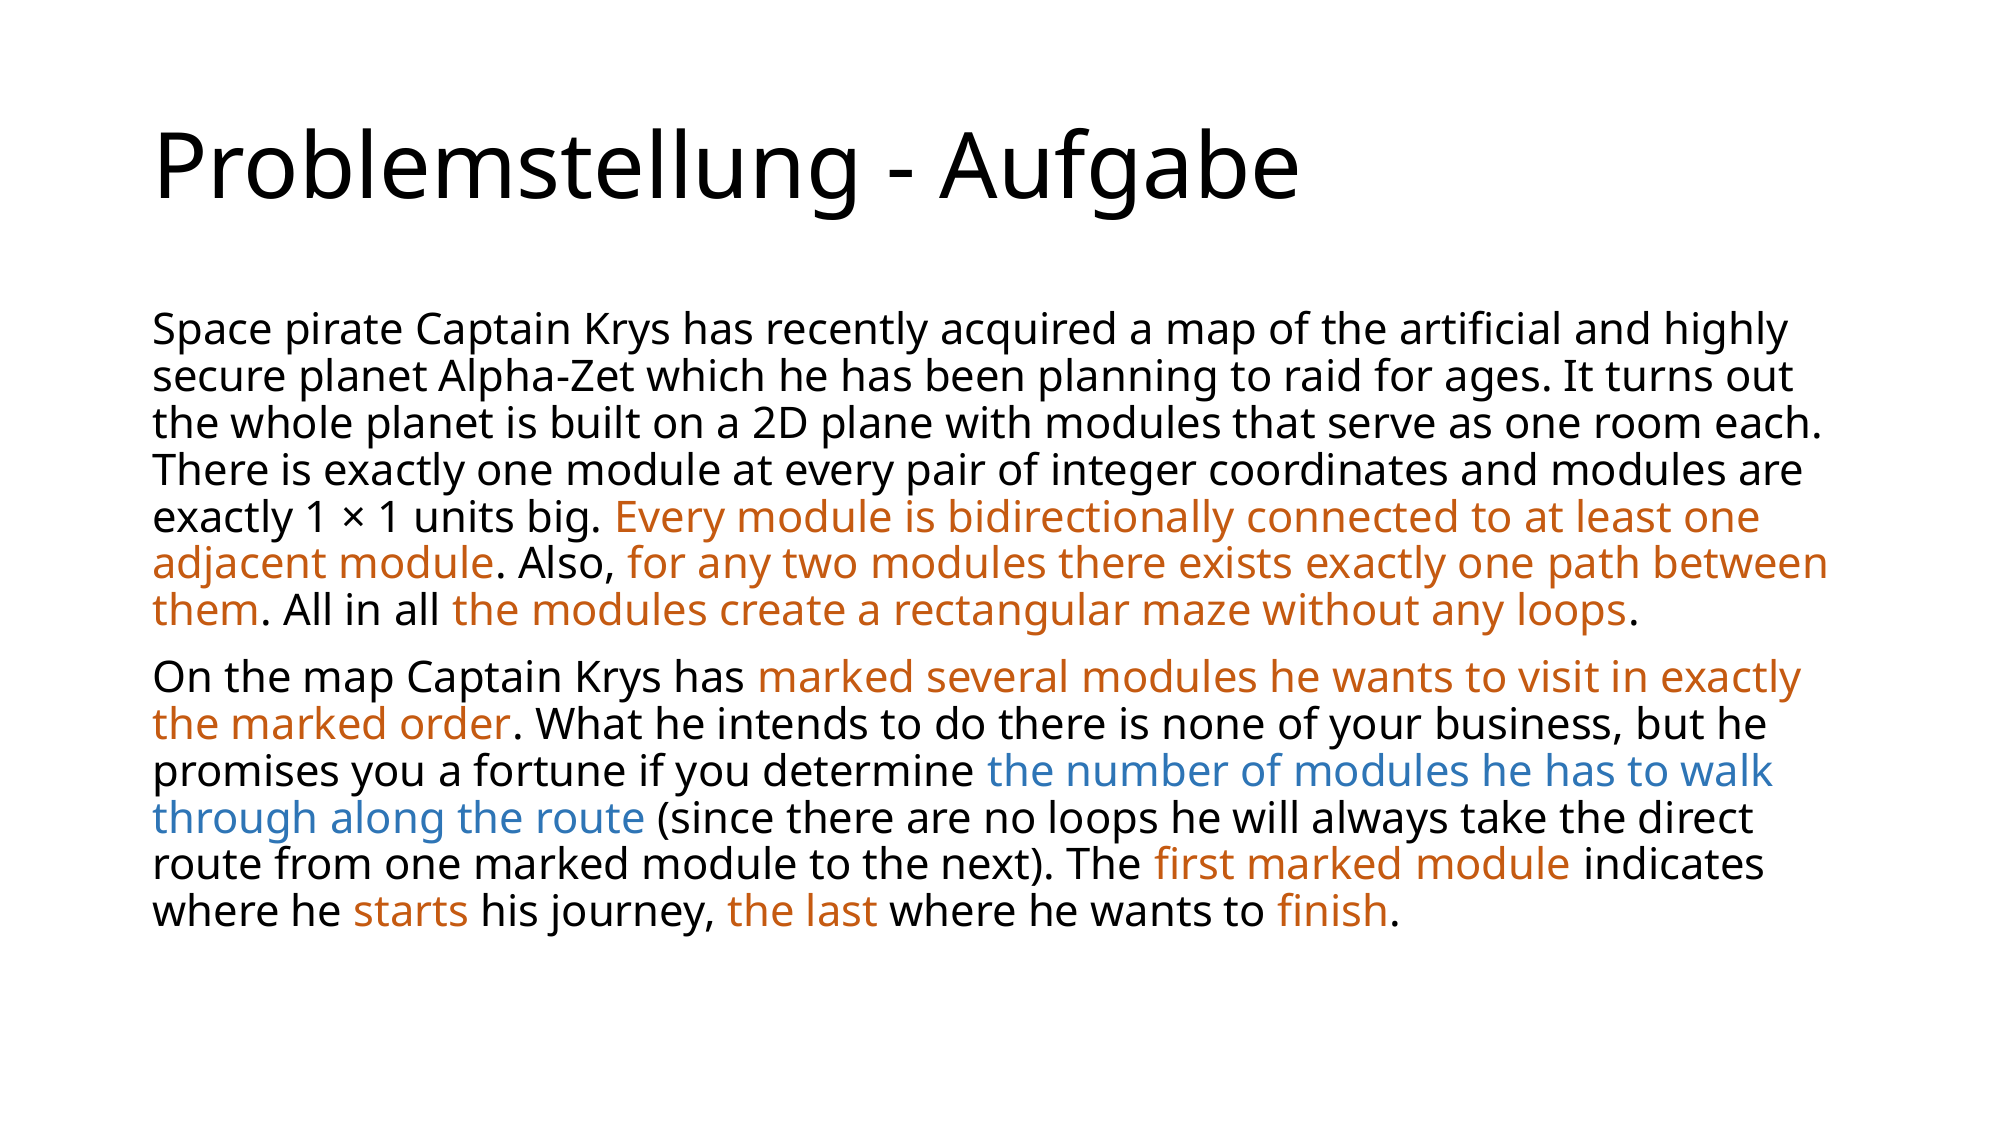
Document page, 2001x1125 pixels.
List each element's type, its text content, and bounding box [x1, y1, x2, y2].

list Space pirate Captain Krys has recently acquired a map of the artificial and highly secure planet Alpha-Zet which he has been planning to raid for ages. It turns out the whole planet is built on a 2D plane with modules that serve as one room each. There is exactly one module at every pair of integer coordinates and modules are exactly 1 × 1 units big. Every module is bidirectionally connected to at least one adjacent module. Also, for any two modules there exists exactly one path between them. All in all the modules create a rectangular maze without any loops. On the map Captain Krys has marked several modules he wants to visit in exactly the marked order. What he intends to do there is none of your business, but he promises you a fortune if you determine the number of modules he has to walk through along the route (since there are no loops he will always take the direct route from one marked module to the next). The first marked module indicates where he starts his journey, the last where he wants to finish. [137, 299, 1863, 1014]
title Problemstellung - Aufgabe [137, 59, 1863, 278]
